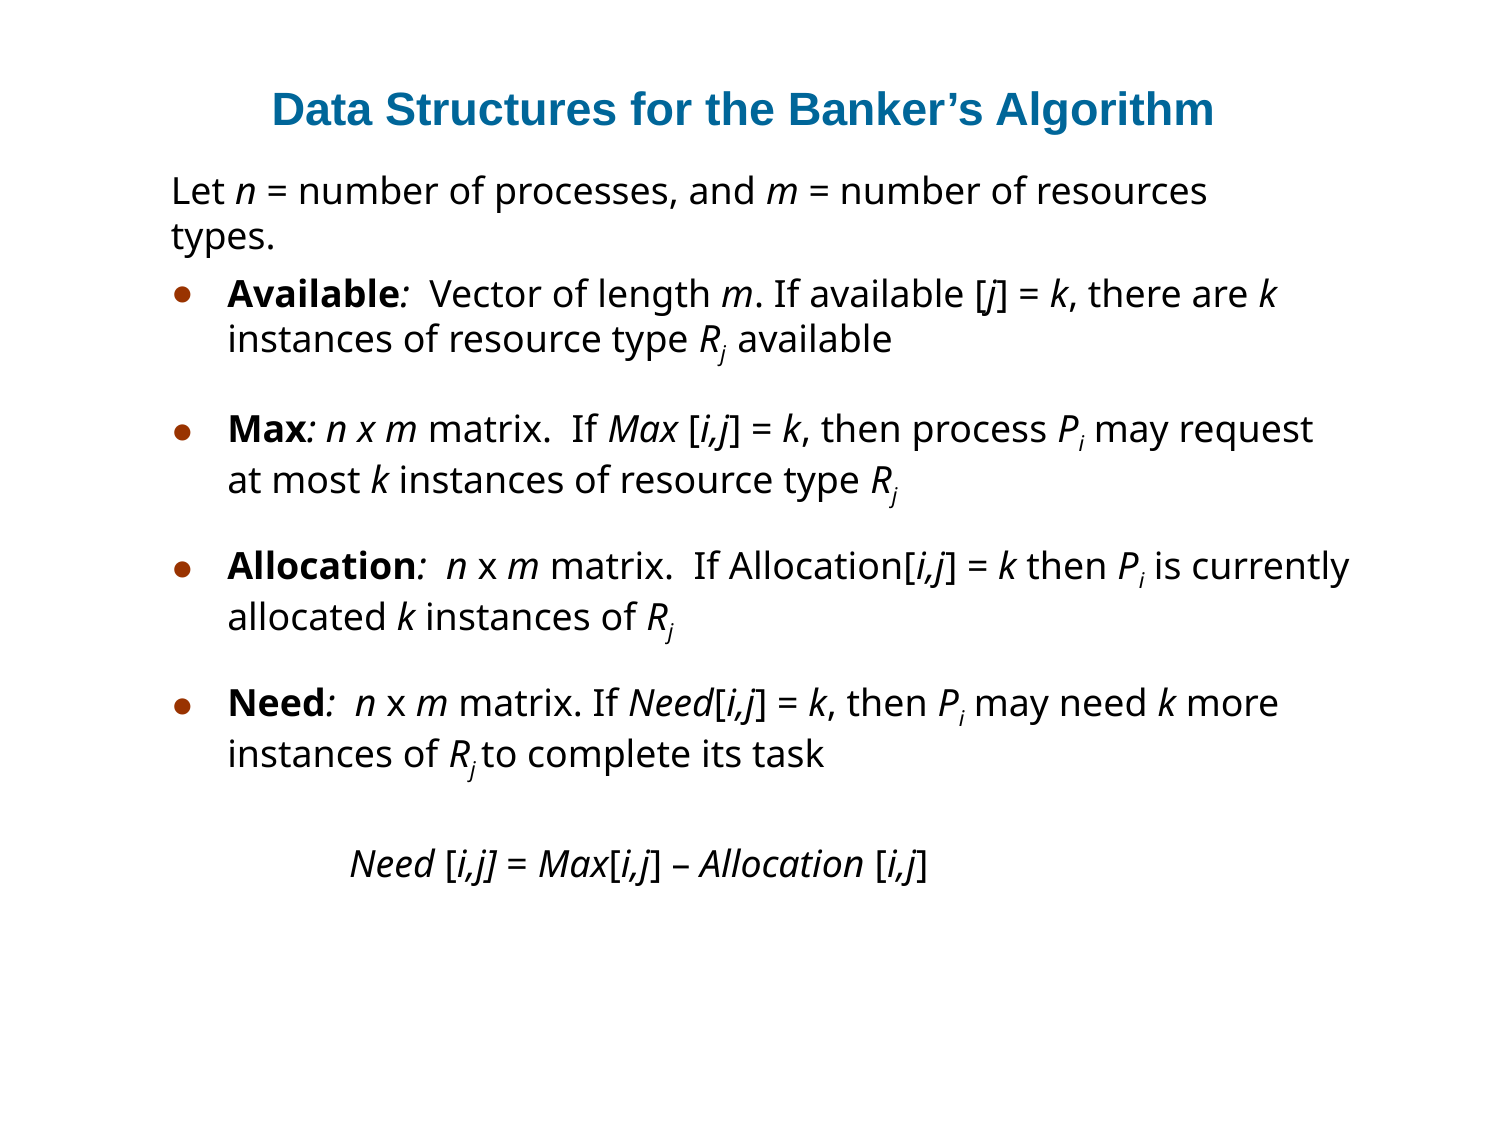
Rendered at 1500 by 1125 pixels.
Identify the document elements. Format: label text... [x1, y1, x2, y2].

list Available: Vector of length m. If available [j] = k, there are k instances of resource type Rj available Max: n x m matrix. If Max [i,j] = k, then process Pi may request at most k instances of resource type Rj Allocation: n x m matrix. If Allocation[i,j] = k then Pi is currently allocated k instances of Rj Need: n x m matrix. If Need[i,j] = k, then Pi may need k more instances of Rj to complete its task Need [i,j] = Max[i,j] – Allocation [i,j] [155, 262, 1366, 983]
text_box Let n = number of processes, and m = number of resources types. [155, 159, 1294, 265]
title Data Structures for the Banker’s Algorithm [127, 71, 1373, 143]
